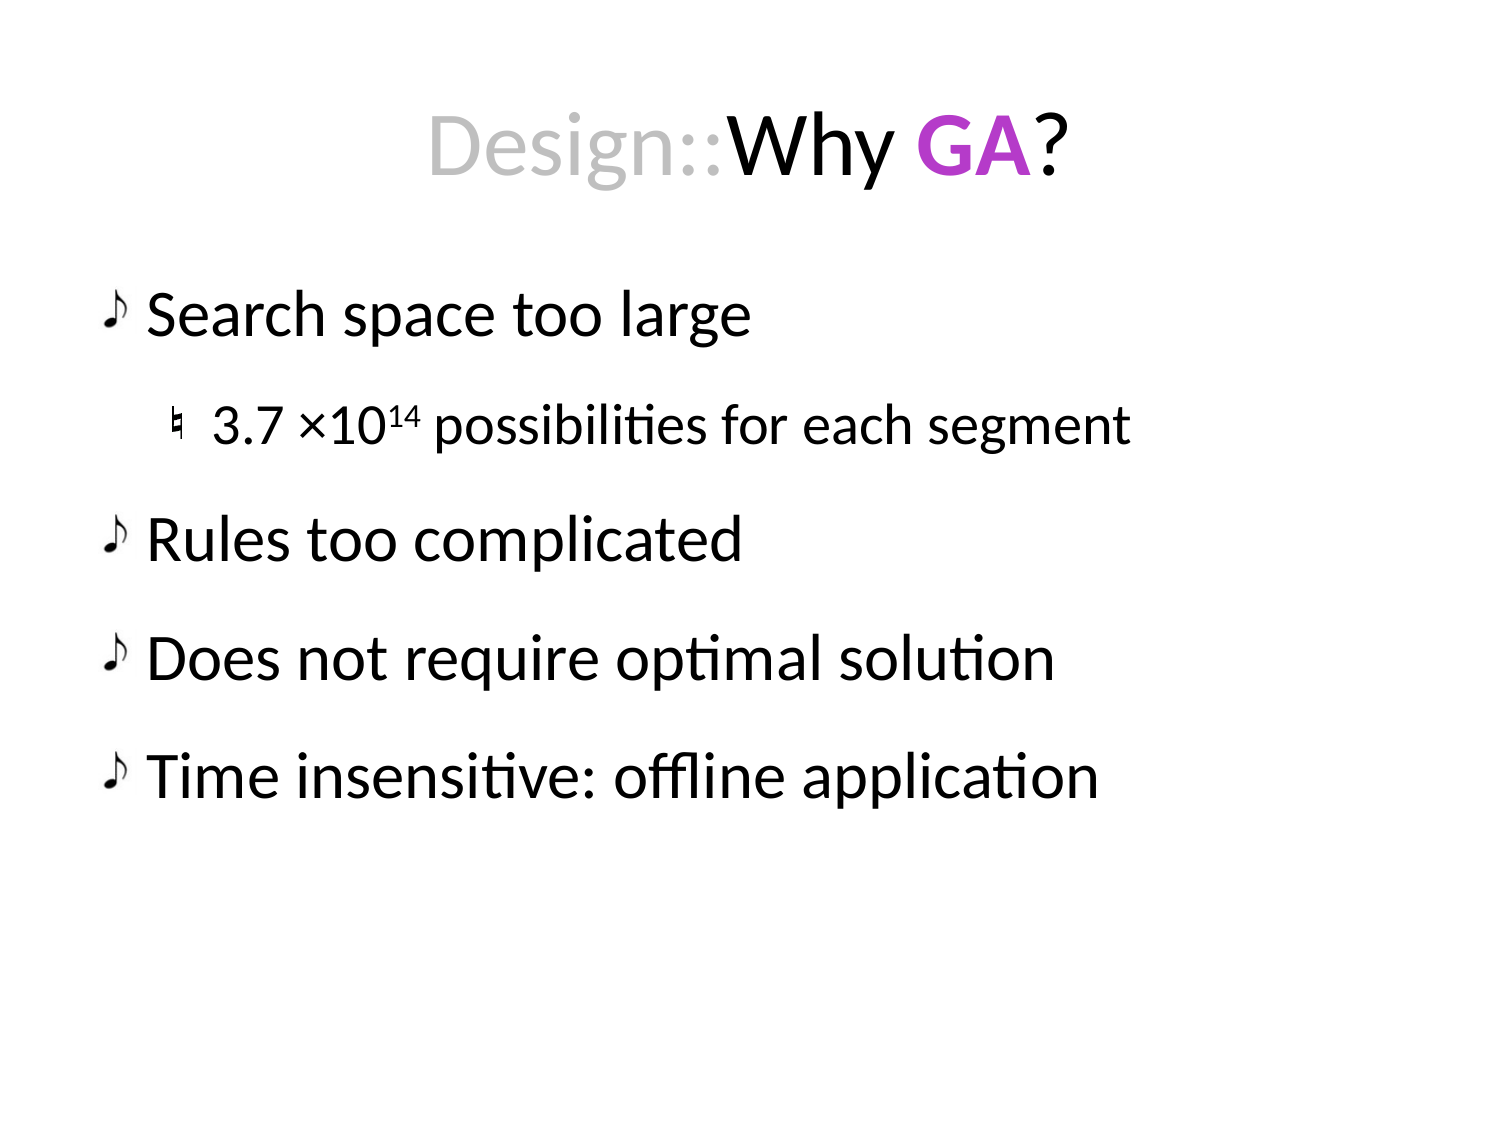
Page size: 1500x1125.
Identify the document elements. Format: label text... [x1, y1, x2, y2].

picture [90, 629, 137, 677]
list Search space too large 3.7 ×1014 possibilities for each segment Rules too complicated Does not require optimal solution Time insensitive: offline application [75, 262, 1425, 1005]
picture [90, 748, 137, 795]
picture [90, 511, 137, 559]
title Design::Why GA? [75, 45, 1425, 233]
picture [90, 286, 137, 334]
picture [165, 401, 190, 442]
